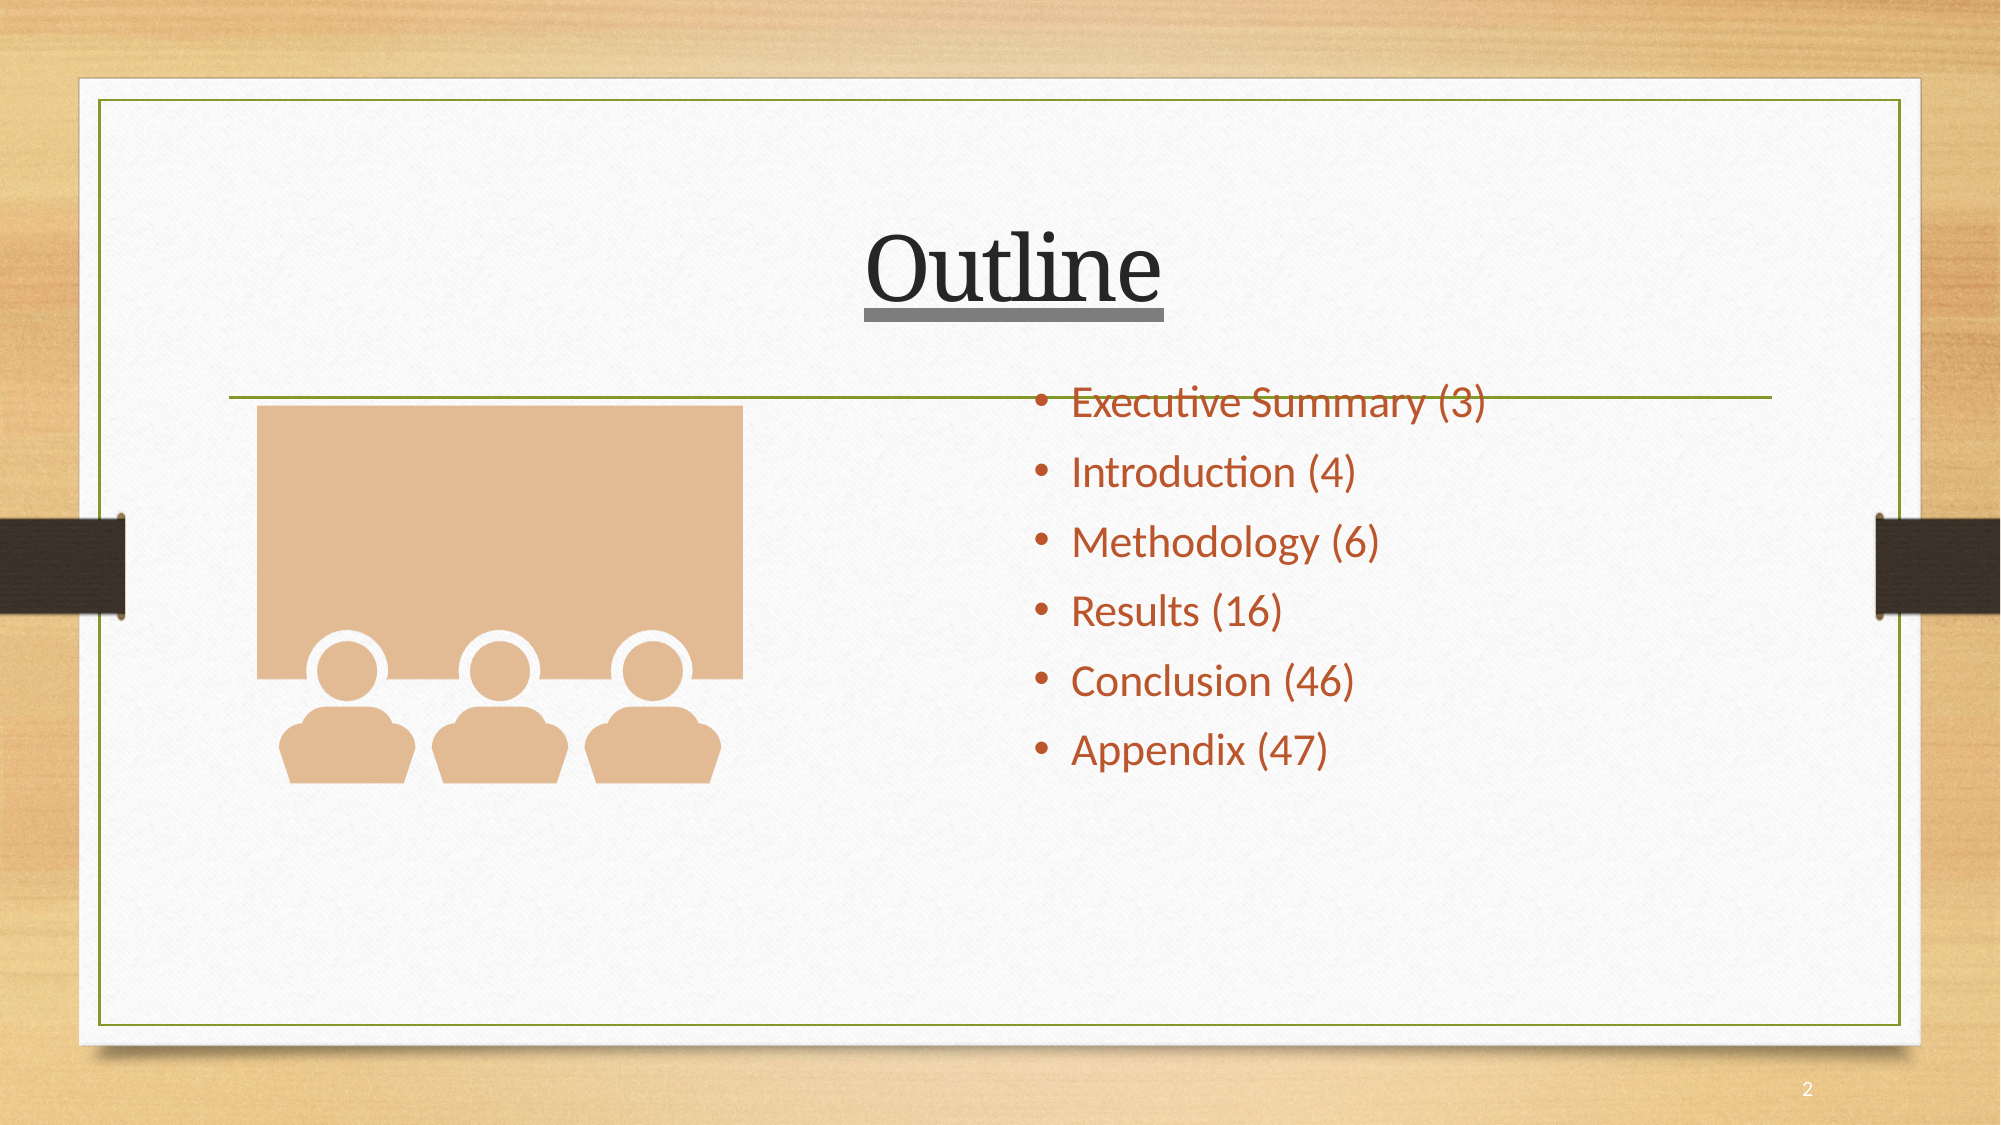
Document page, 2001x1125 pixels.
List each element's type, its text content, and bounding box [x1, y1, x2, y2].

picture [0, 0, 2001, 1125]
text_box [257, 405, 744, 784]
title Outline [212, 106, 1788, 430]
text_box Executive Summary (3) Introduction (4) Methodology (6) Results (16) Conclusion (46) Appendix (47) [1031, 355, 1494, 775]
text_box 2 [1795, 1077, 1820, 1101]
